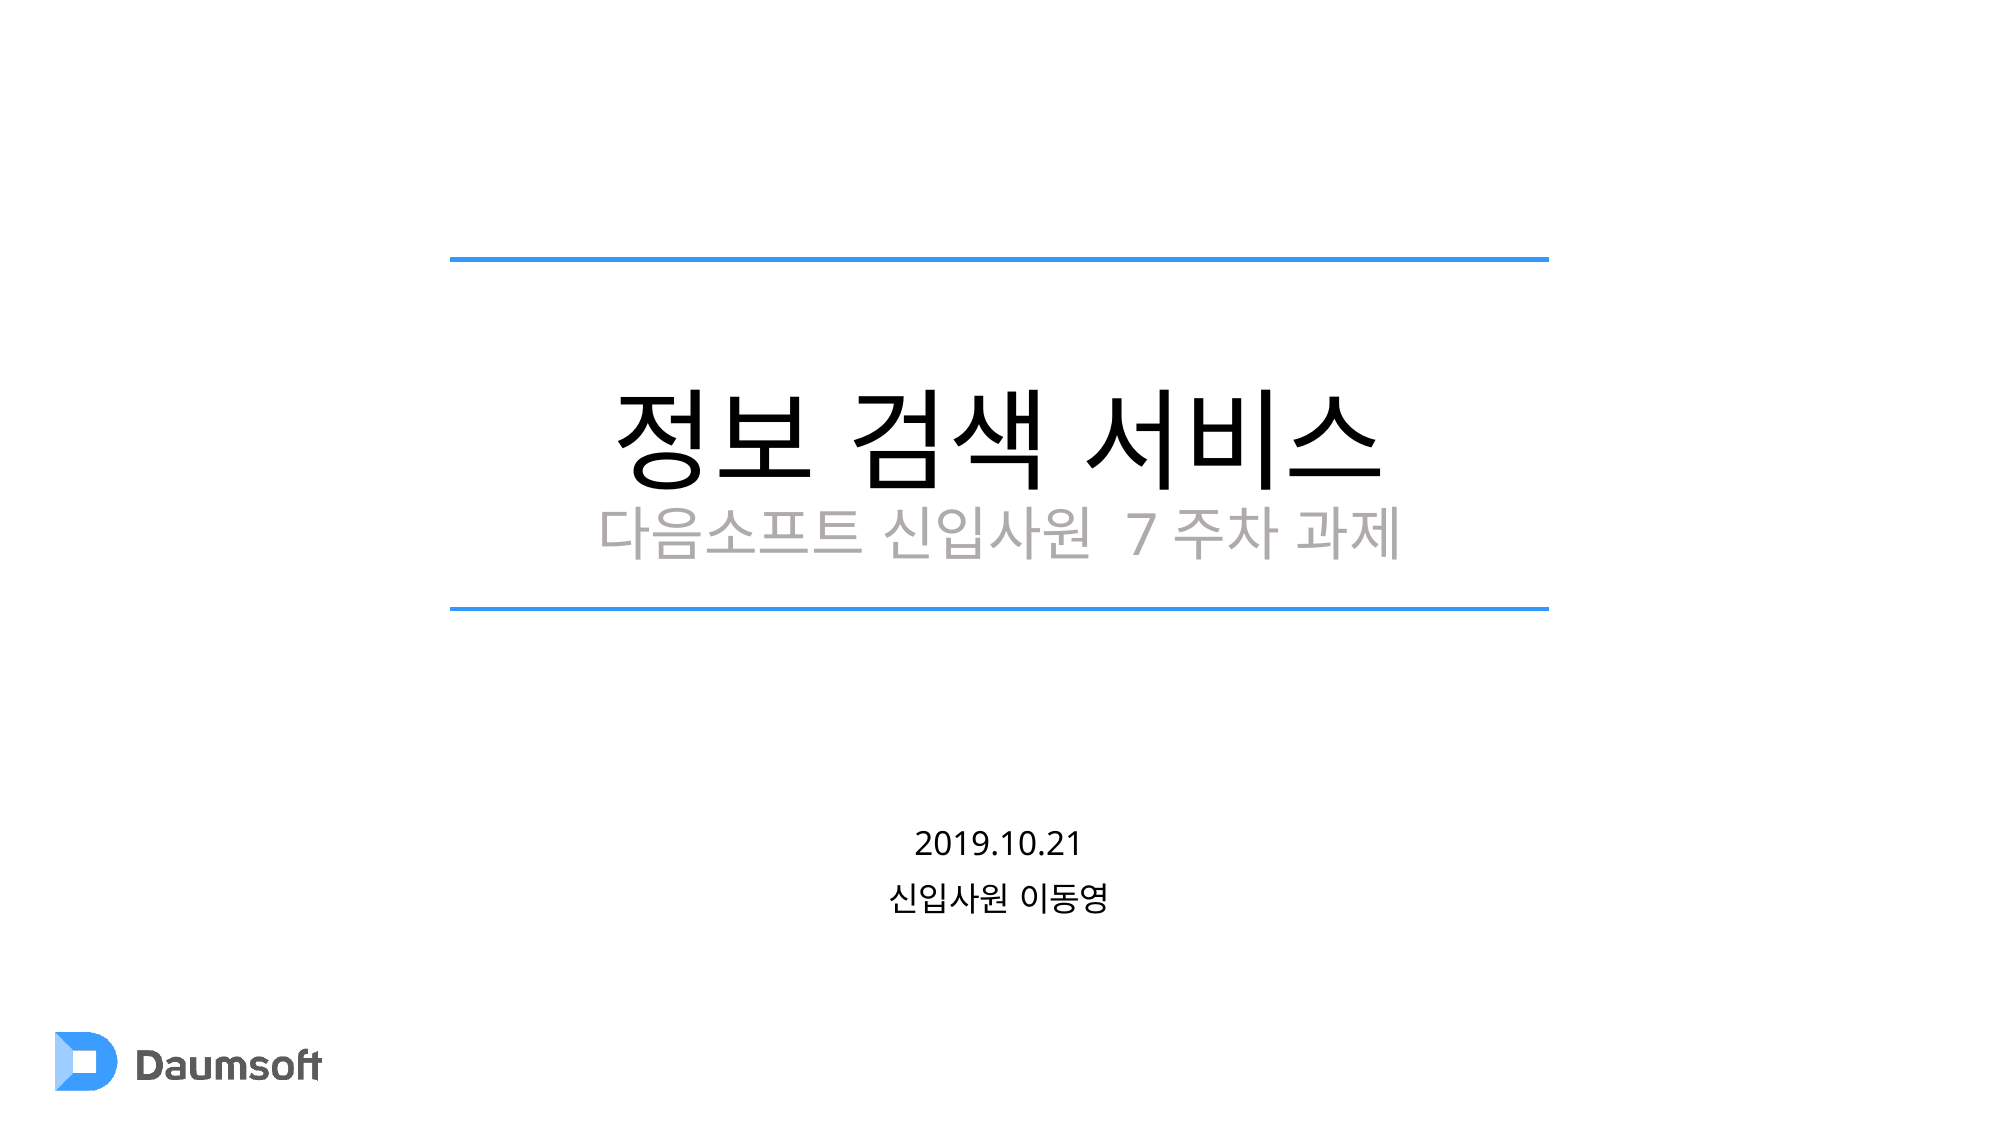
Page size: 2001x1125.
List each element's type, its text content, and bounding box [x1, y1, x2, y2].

title 정보 검색 서비스 다음소프트 신입사원 7주차 과제 [249, 184, 1750, 576]
picture [55, 1032, 322, 1091]
subtitle 2019.10.21 신입사원 이동영 [249, 818, 1750, 1091]
